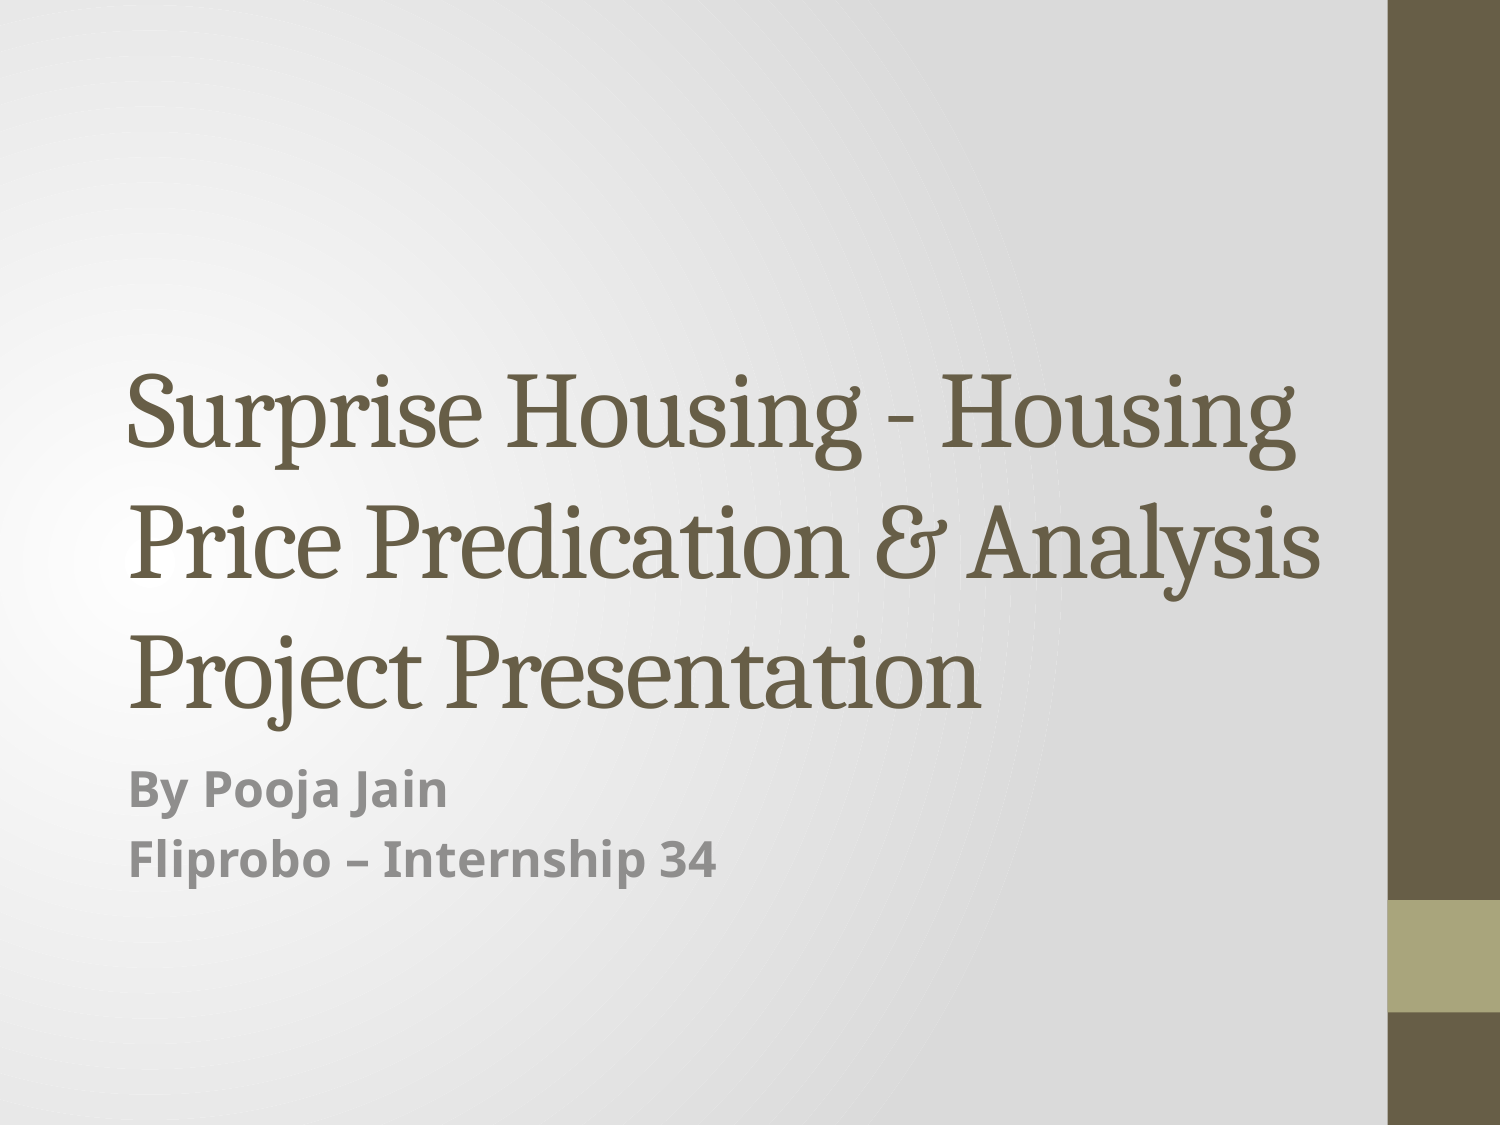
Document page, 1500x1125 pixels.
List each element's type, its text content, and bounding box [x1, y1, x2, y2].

subtitle By Pooja Jain Fliprobo – Internship 34 [112, 750, 1173, 925]
title Surprise Housing - Housing Price Predication & Analysis Project Presentation [112, 312, 1350, 738]
